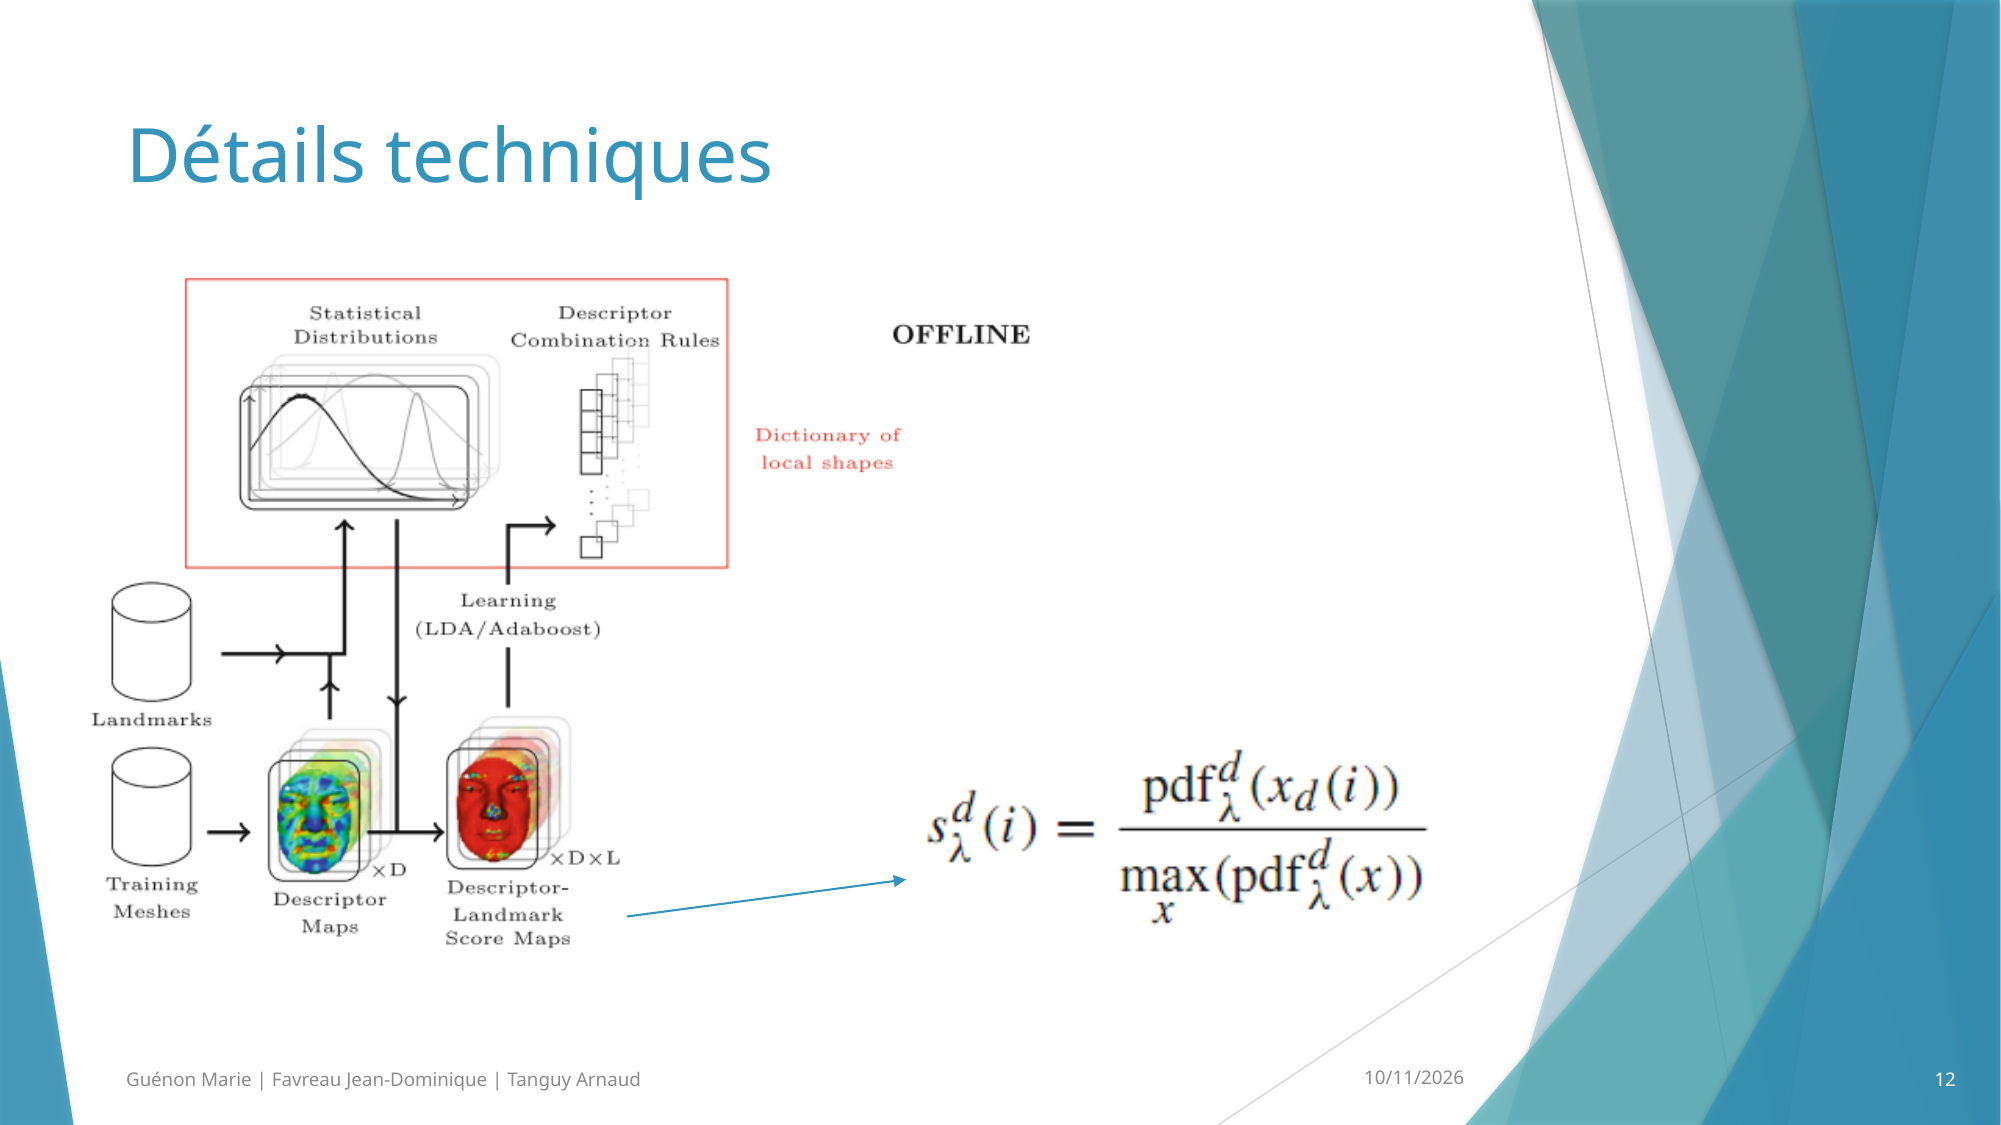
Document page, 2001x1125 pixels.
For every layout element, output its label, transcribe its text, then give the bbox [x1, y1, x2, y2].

slide_number 12 [1858, 1050, 1972, 1111]
title Détails techniques [111, 99, 1522, 317]
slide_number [1329, 1048, 1480, 1109]
picture [74, 268, 1480, 962]
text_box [627, 878, 907, 917]
footer Guénon Marie | Favreau Jean-Dominique | Tanguy Arnaud [111, 1050, 1145, 1111]
